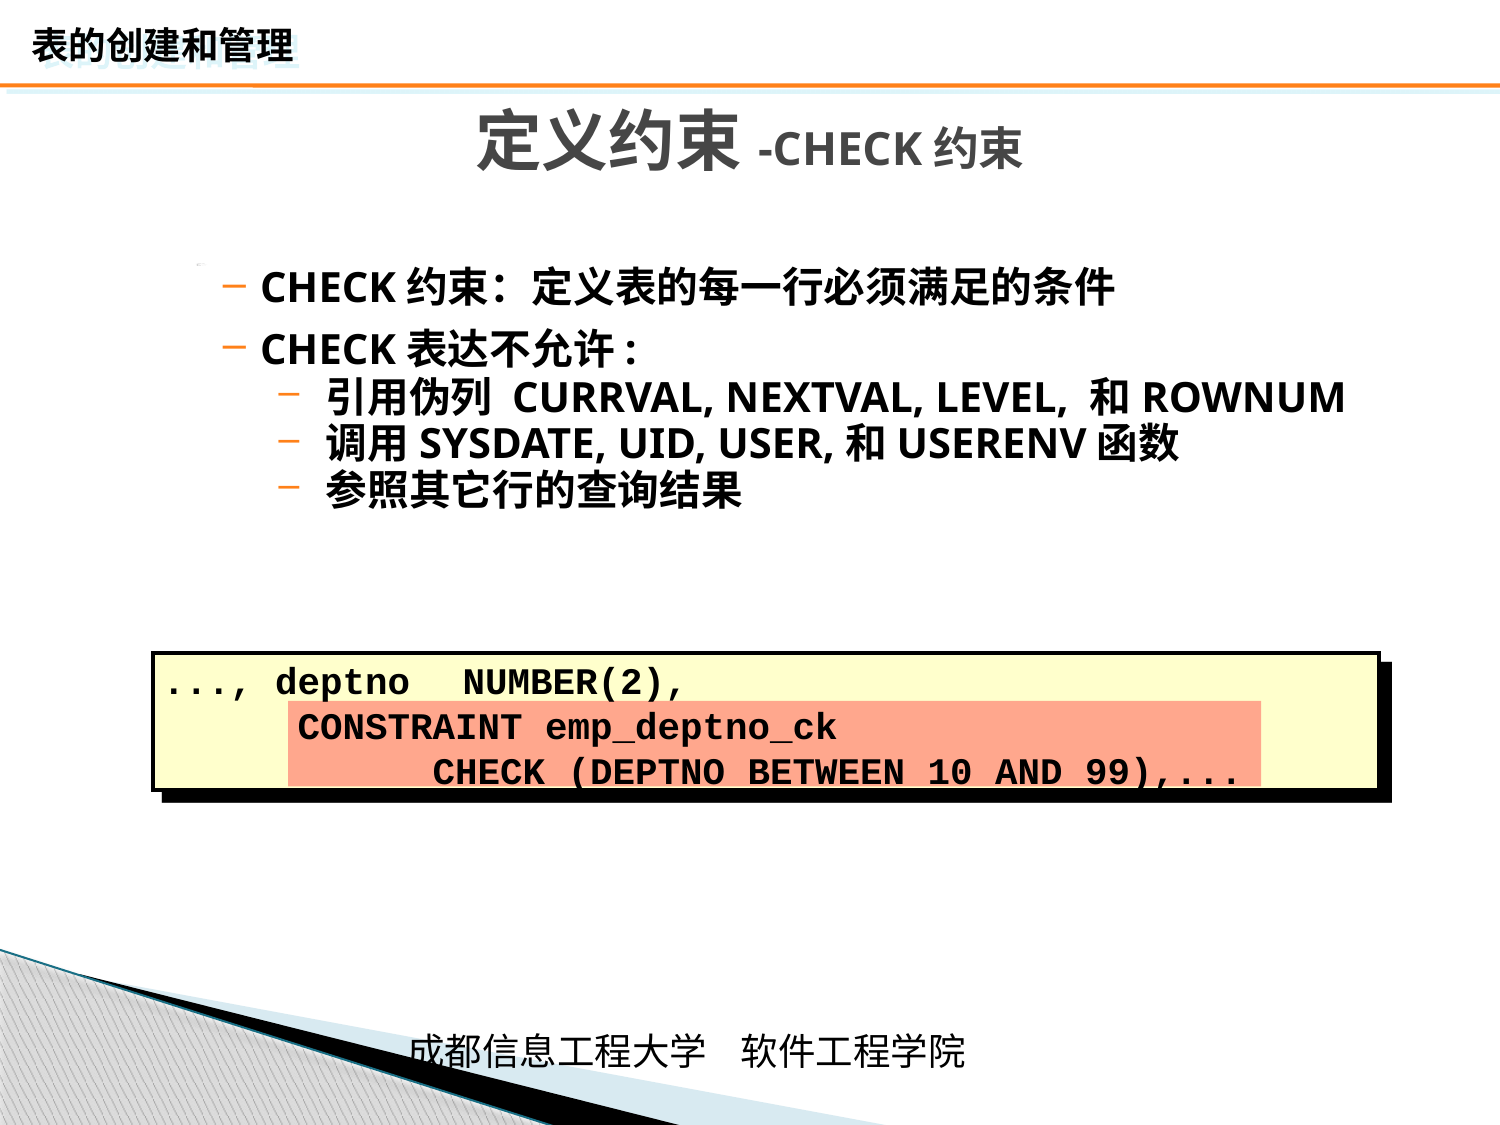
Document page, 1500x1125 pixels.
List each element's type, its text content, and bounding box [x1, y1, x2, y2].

title 定义约束-CHECK约束 [75, 45, 1425, 233]
text_box CHECK约束：定义表的每一行必须满足的条件 CHECK表达不允许: 引用伪列 CURRVAL, NEXTVAL, LEVEL, 和ROWNUM 调用SYSDATE, UID, USER,和USERENV函数 参照其它行的查询结果 [188, 257, 1401, 522]
text_box ..., deptno NUMBER(2), CONSTRAINT emp_deptno_ck CHECK (DEPTNO BETWEEN 10 AND 99),... [147, 653, 1446, 795]
